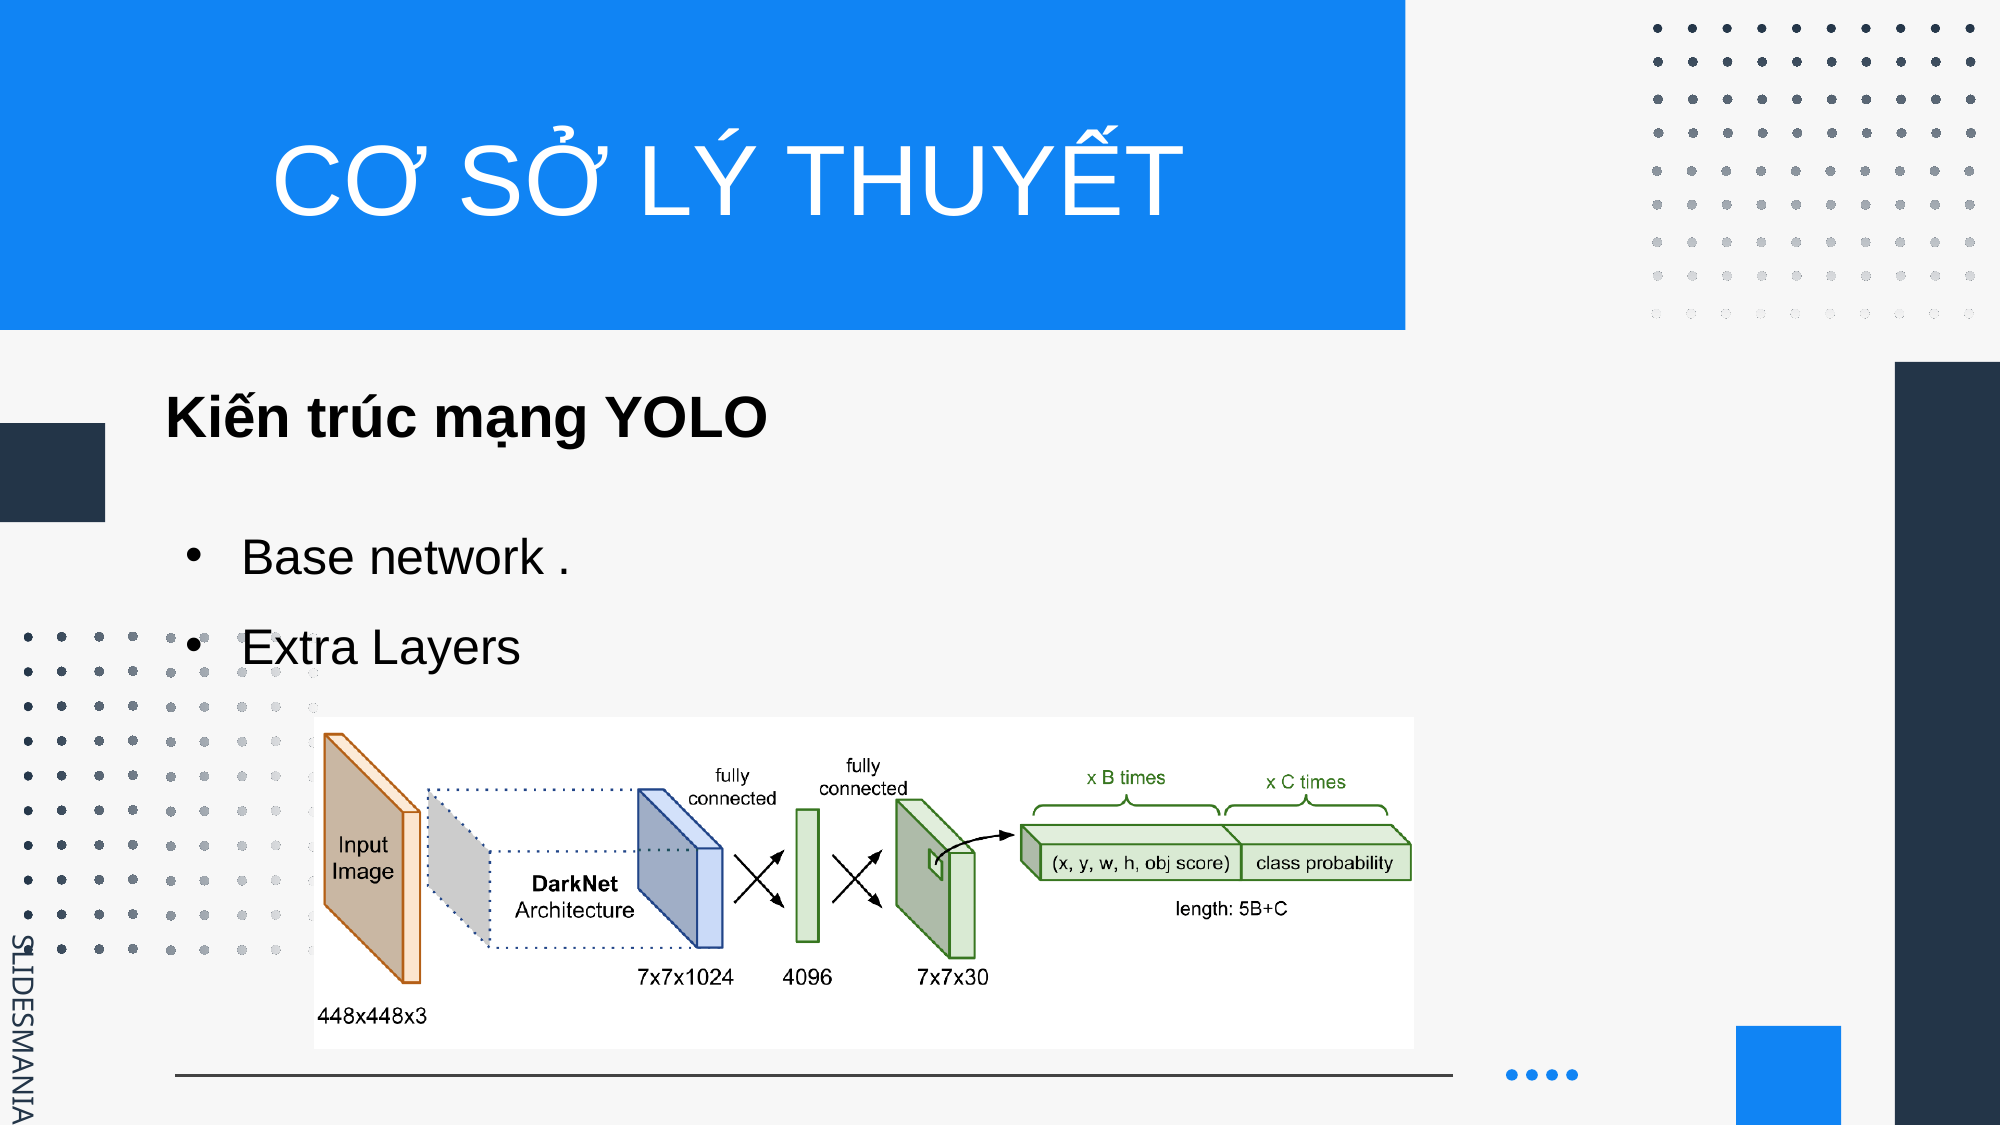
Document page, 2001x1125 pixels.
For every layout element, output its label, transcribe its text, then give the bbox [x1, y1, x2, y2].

text_box Base network . Extra Layers [165, 474, 1617, 758]
title CƠ SỞ LÝ THUYẾT [105, 95, 1353, 221]
text_box Kiến trúc mạng YOLO [144, 349, 1036, 475]
picture [314, 717, 1415, 1049]
